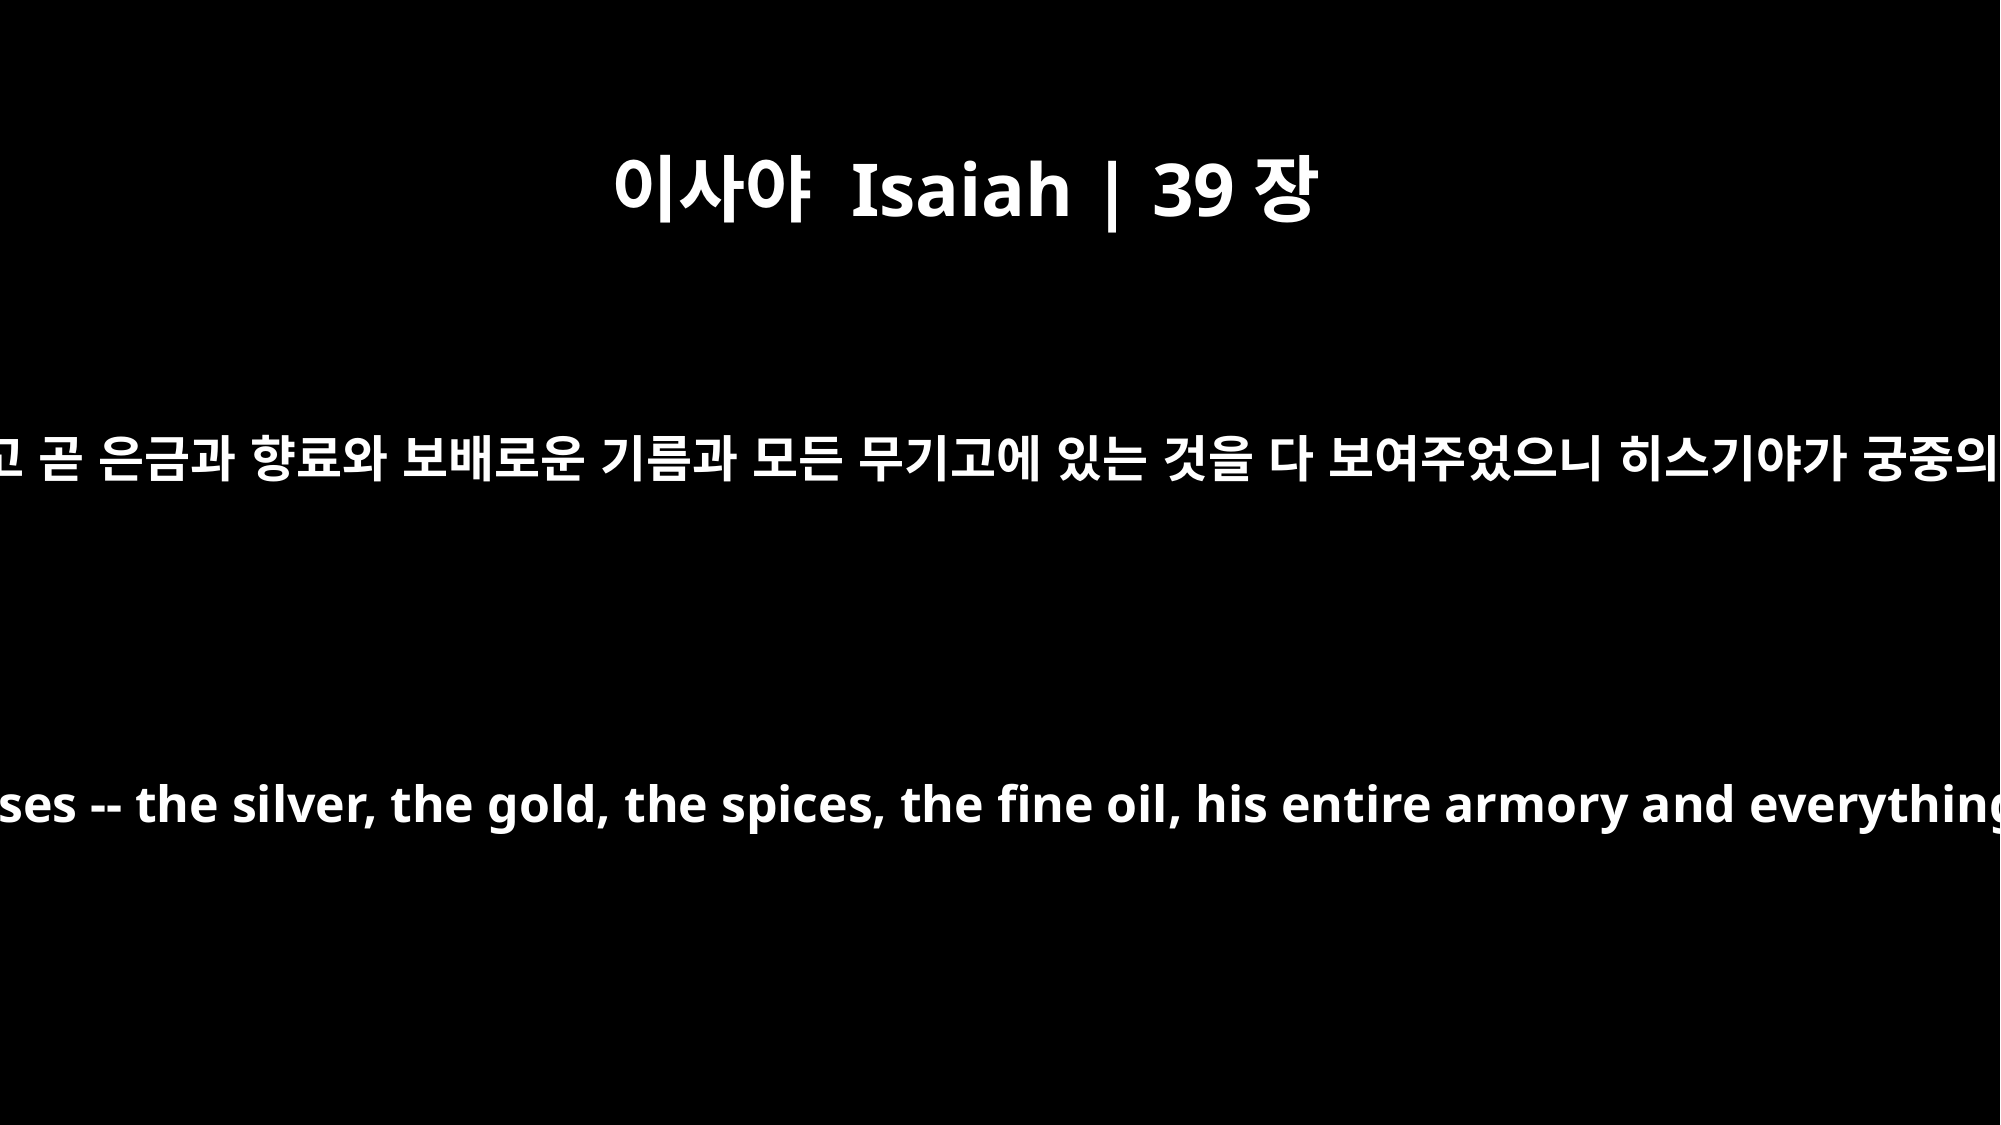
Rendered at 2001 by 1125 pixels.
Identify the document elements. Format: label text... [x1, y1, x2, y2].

text_box 이사야 Isaiah | 39장 [596, 136, 1336, 239]
text_box 2 히스기야가 사자들로 말미암아 기뻐하여 그들에게 보물 창고 곧 은금과 향료와 보배로운 기름과 모든 무기고에 있는 것을 다 보여주었으니 히스기야가 궁중의 소유와 전 국내의 소유를 보이지 아니한 것이 없는지라 [0, 359, 2000, 495]
text_box Hezekiah received the envoys gladly and showed them what was in his storehouses -- the silver, the gold, the spices, the fine oil, his entire armory and everything found among his treasures. There was nothing in his palace or in all his kingdom that Hezekiah did not show them. [0, 764, 2000, 900]
